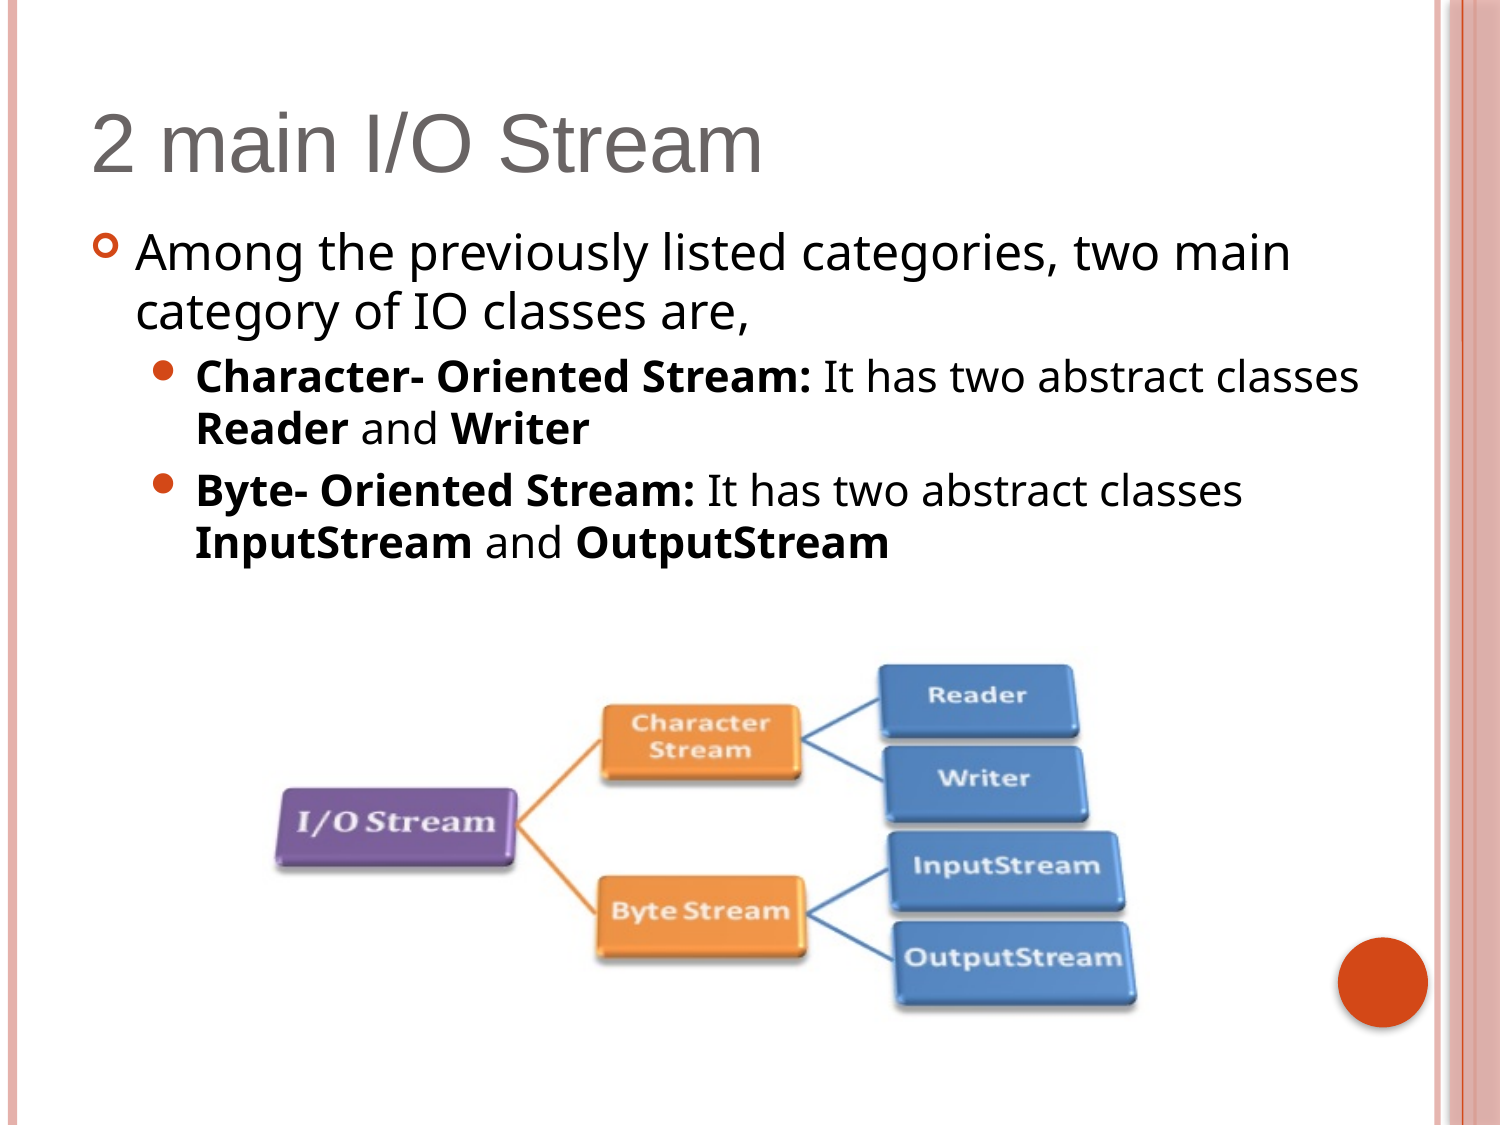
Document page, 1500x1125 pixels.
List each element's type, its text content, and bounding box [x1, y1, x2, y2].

title 2 main I/O Stream [75, 45, 1300, 212]
picture [261, 646, 1151, 1026]
list Among the previously listed categories, two main category of IO classes are, Character- Oriented Stream: It has two abstract classes Reader and Writer Byte- Oriented Stream: It has two abstract classes InputStream and OutputStream [75, 212, 1425, 600]
